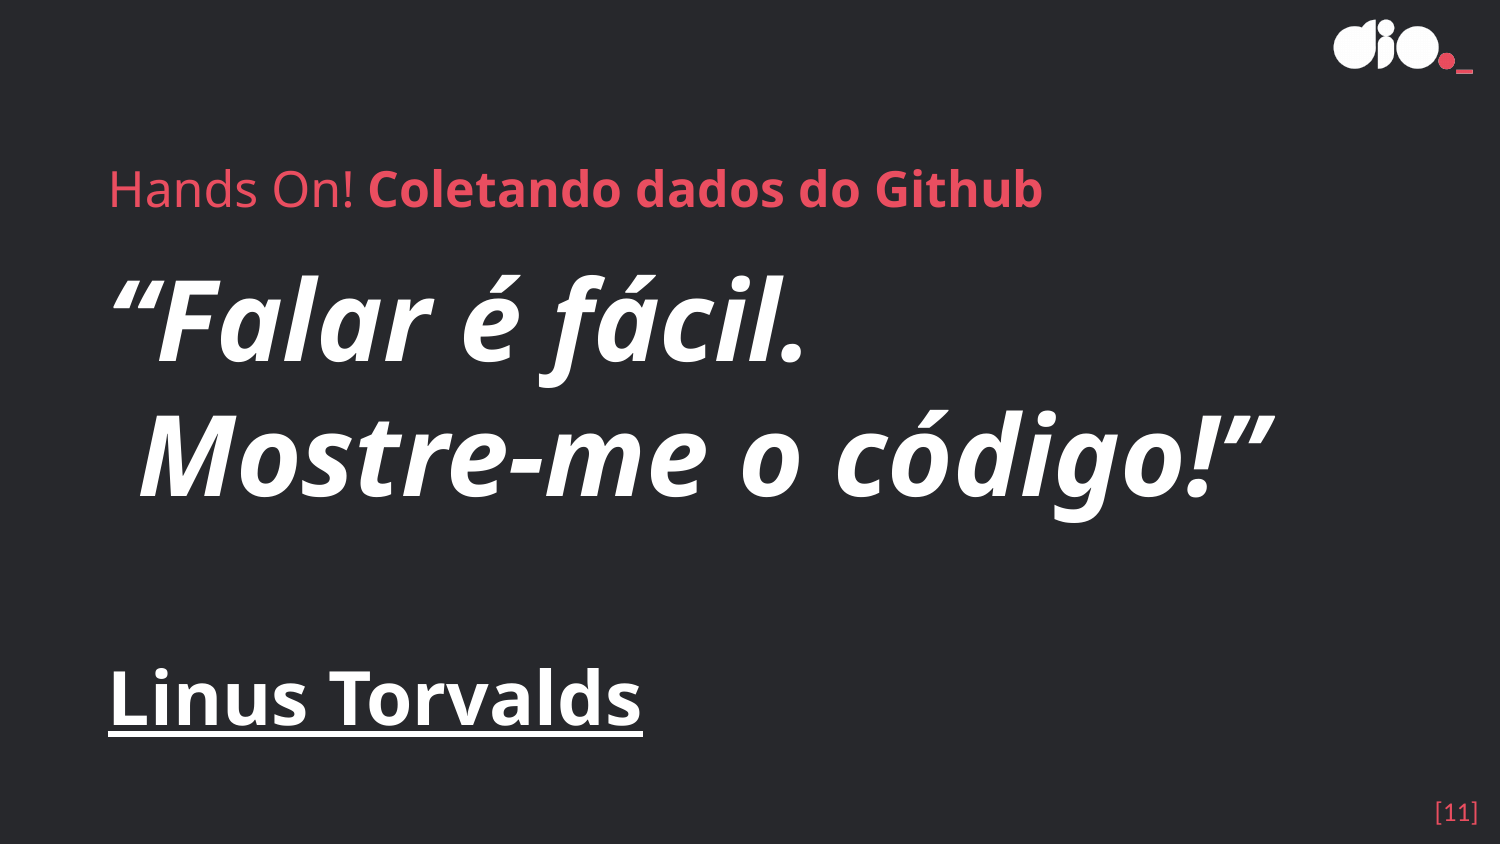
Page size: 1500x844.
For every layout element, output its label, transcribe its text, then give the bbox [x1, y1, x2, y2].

slide_number [11] [1403, 779, 1494, 844]
text_box Hands On! Coletando dados do Github [92, 142, 1404, 223]
text_box “Falar é fácil. Mostre-me o código!” Linus Torvalds [92, 223, 1362, 779]
picture [1332, 19, 1474, 75]
